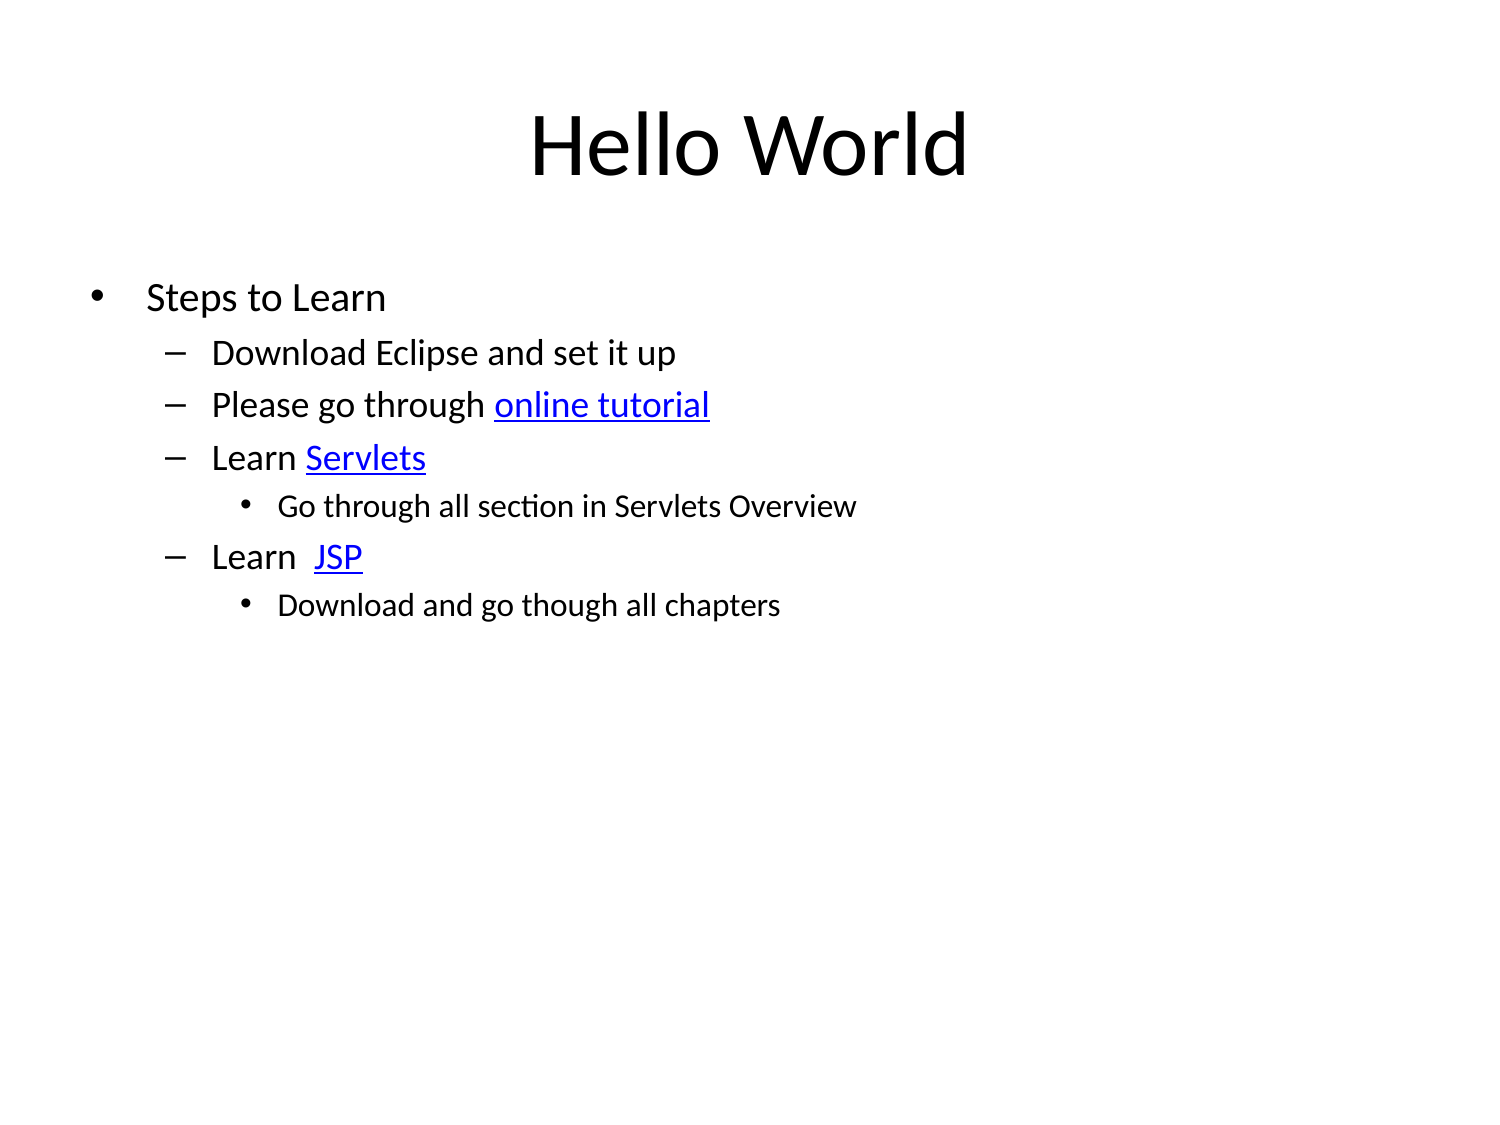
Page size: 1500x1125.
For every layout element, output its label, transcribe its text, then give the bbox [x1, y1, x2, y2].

list Steps to Learn Download Eclipse and set it up Please go through online tutorial Learn Servlets Go through all section in Servlets Overview Learn JSP Download and go though all chapters [75, 262, 1425, 1005]
title Hello World [75, 45, 1425, 233]
